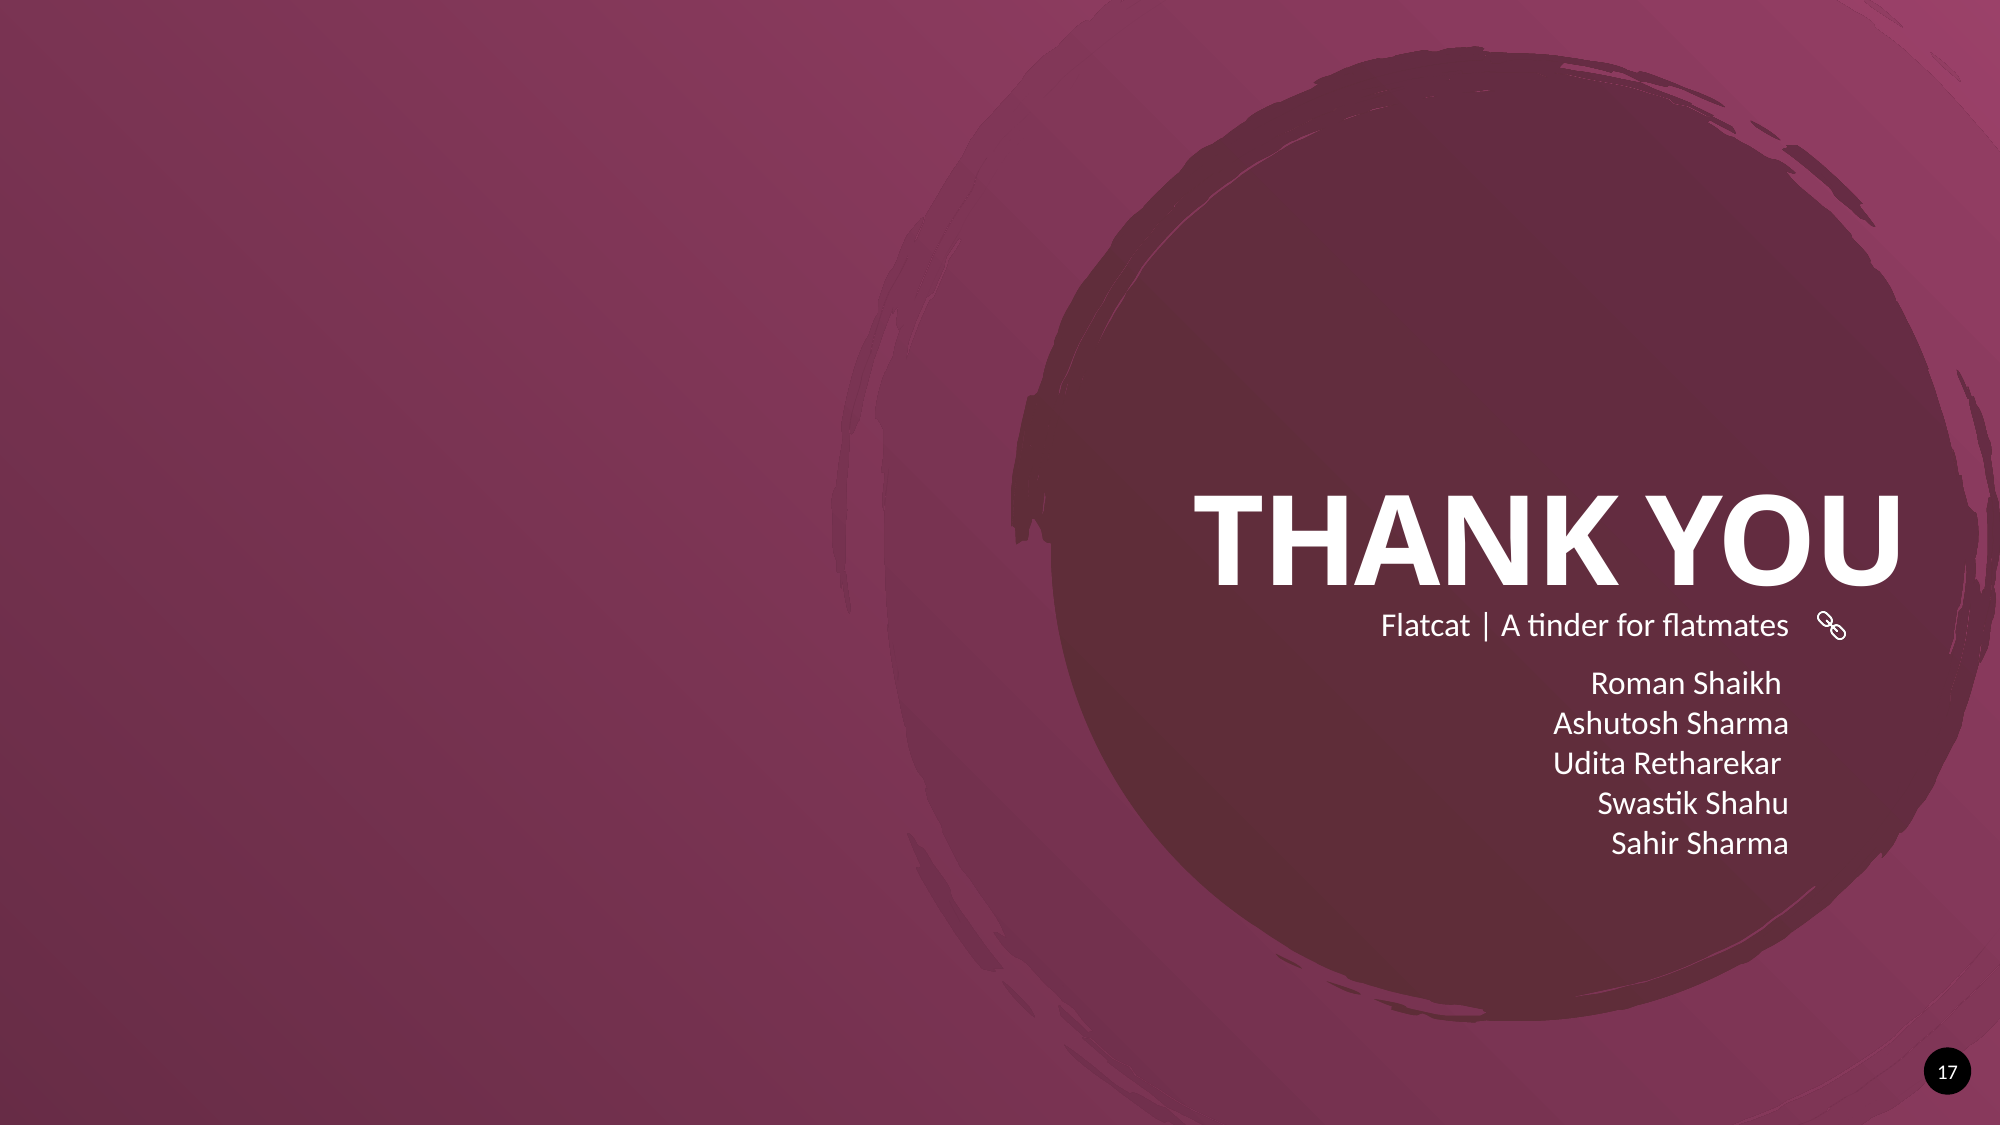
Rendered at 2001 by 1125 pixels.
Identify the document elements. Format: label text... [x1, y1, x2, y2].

slide_number 17 [1923, 1047, 1972, 1095]
title Thank You [1122, 269, 1909, 611]
list Flatcat | A tinder for flatmates [1083, 607, 1790, 650]
subtitle Roman Shaikh Ashutosh Sharma Udita Retharekar Swastik Shahu Sahir Sharma [1445, 665, 1790, 924]
picture [1811, 605, 1852, 646]
